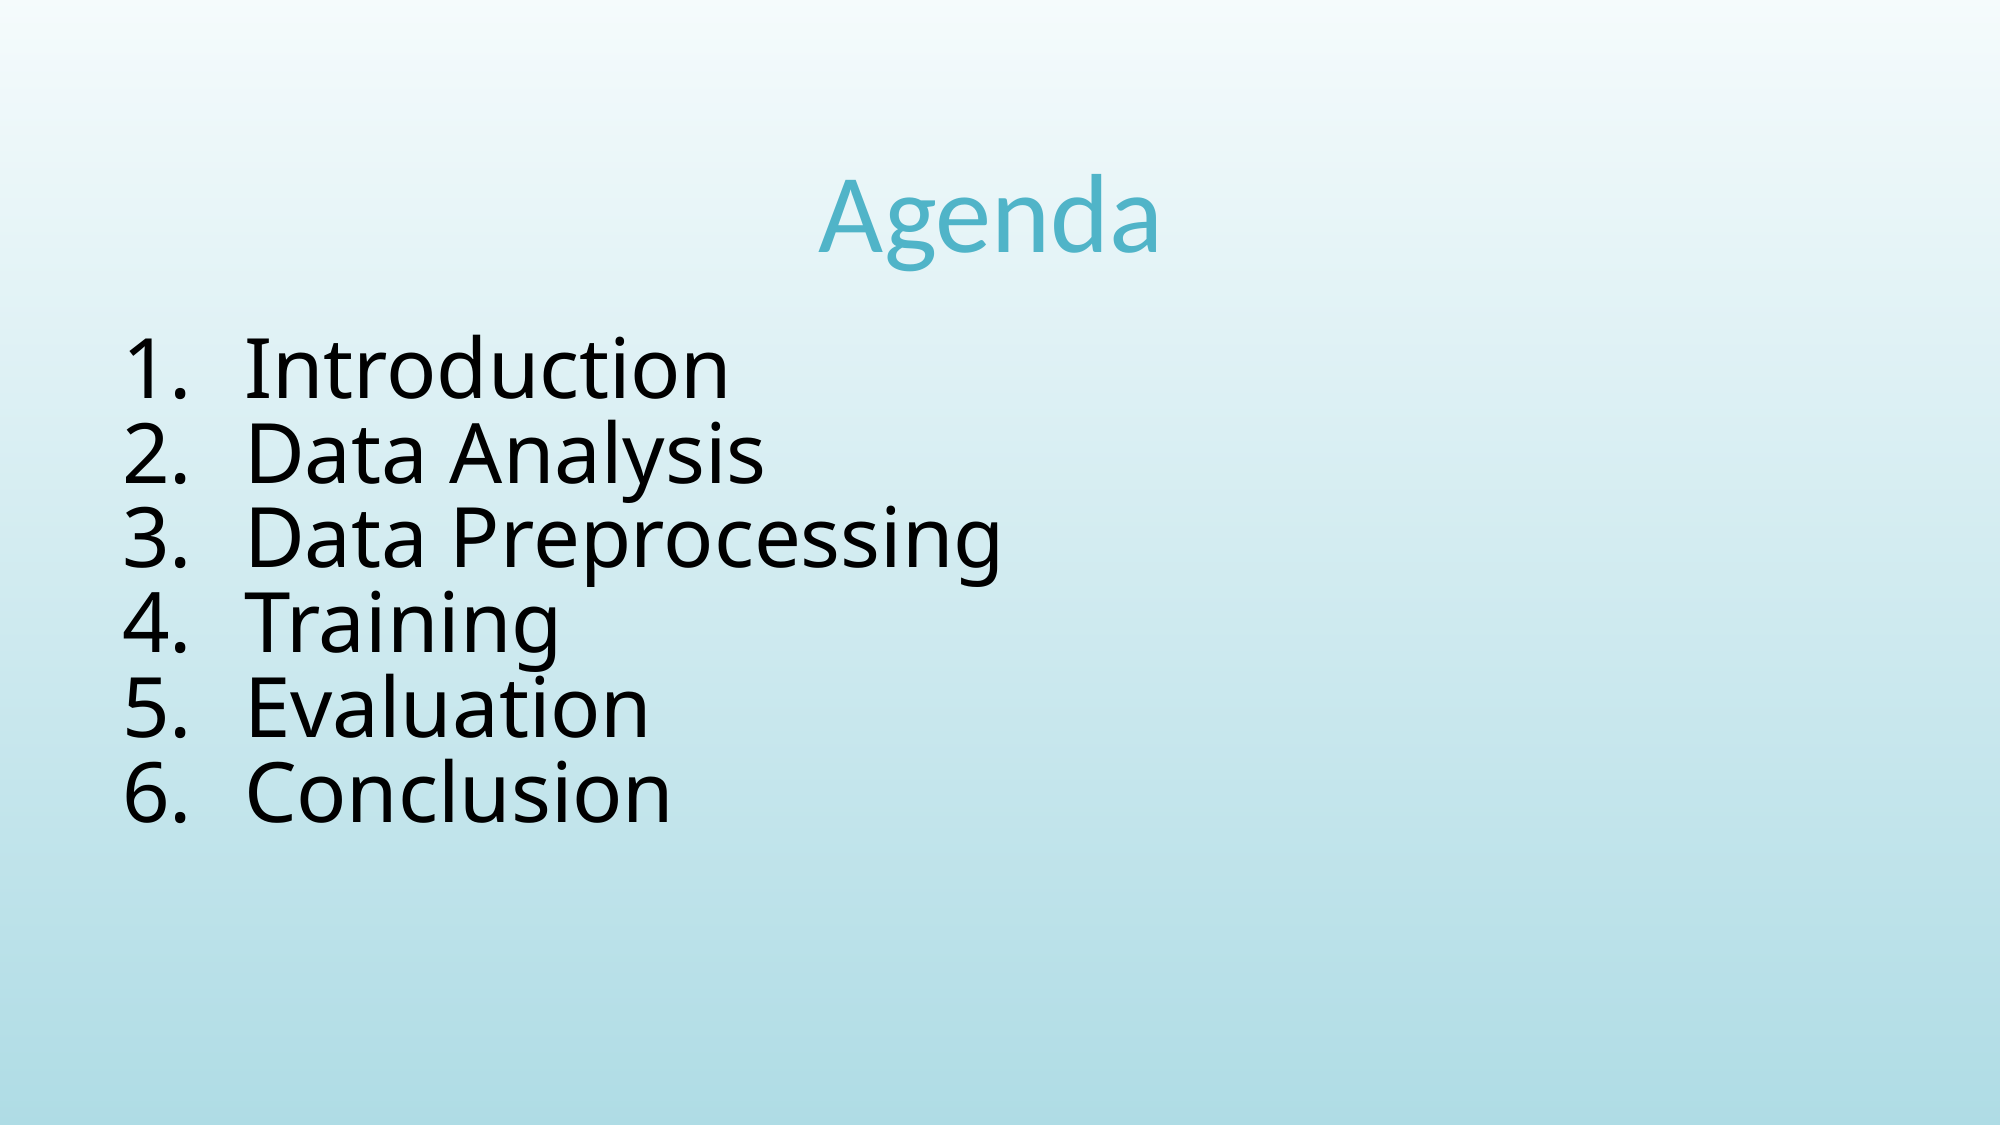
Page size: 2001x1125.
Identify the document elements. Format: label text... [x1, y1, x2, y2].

text_box Introduction Data Analysis Data Preprocessing Training Evaluation Conclusion [107, 283, 1875, 887]
text_box [100, 289, 1868, 1080]
title Agenda [107, 81, 1875, 283]
